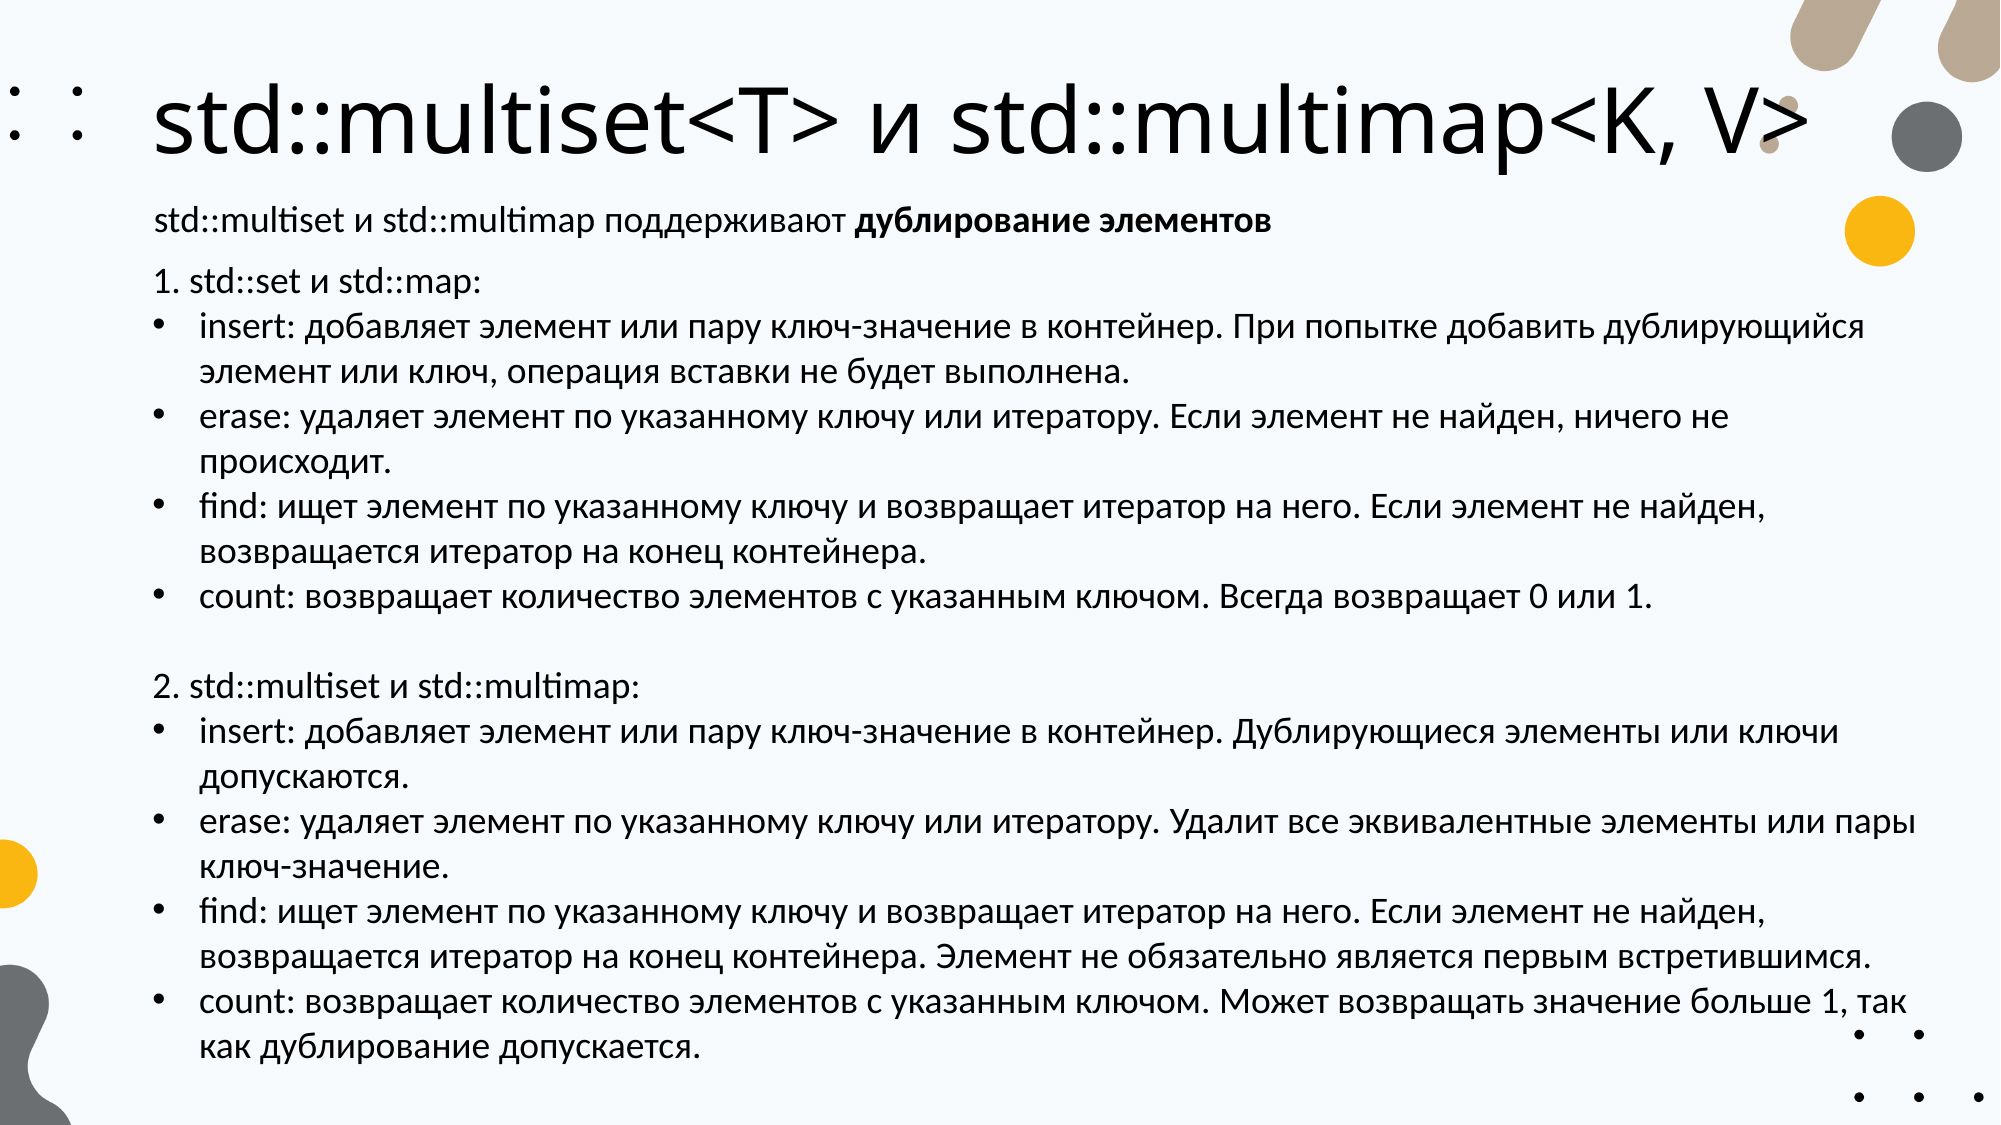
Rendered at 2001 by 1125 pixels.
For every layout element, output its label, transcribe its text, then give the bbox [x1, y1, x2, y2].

title std::multiset<T> и std::multimap<K, V> [137, 59, 1863, 188]
picture [0, 0, 2000, 1125]
text_box 1. std::set и std::map: insert: добавляет элемент или пару ключ-значение в контейнер. При попытке добавить дублирующийся элемент или ключ, операция вставки не будет выполнена. erase: удаляет элемент по указанному ключу или итератору. Если элемент не найден, ничего не происходит. find: ищет элемент по указанному ключу и возвращает итератор на него. Если элемент не найден, возвращается итератор на конец контейнера. count: возвращает количество элементов с указанным ключом. Всегда возвращает 0 или 1. 2. std::multiset и std::multimap: insert: добавляет элемент или пару ключ-значение в контейнер. Дублирующиеся элементы или ключи допускаются. erase: удаляет элемент по указанному ключу или итератору. Удалит все эквивалентные элементы или пары ключ-значение. find: ищет элемент по указанному ключу и возвращает итератор на него. Если элемент не найден, возвращается итератор на конец контейнера. Элемент не обязательно является первым встретившимся. count: возвращает количество элементов с указанным ключом. Может возвращать значение больше 1, так как дублирование допускается. [137, 248, 1935, 1073]
text_box std::multiset и std::multimap поддерживают дублирование элементов [139, 187, 1288, 248]
